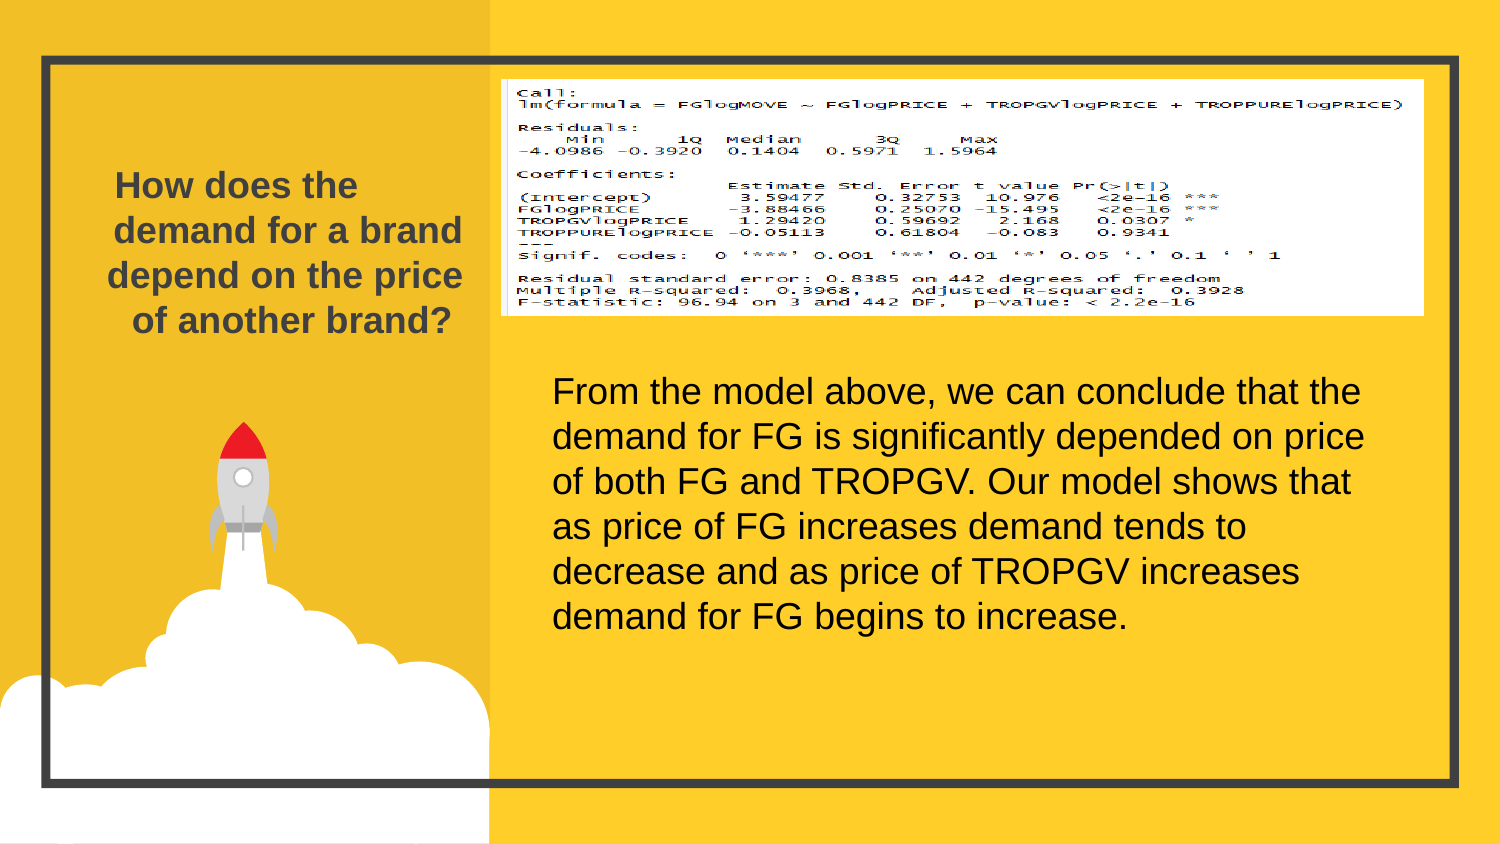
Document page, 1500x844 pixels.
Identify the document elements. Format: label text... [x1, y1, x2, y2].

list How does the demand for a brand depend on the price of another brand? [76, 91, 479, 411]
picture [501, 78, 1424, 316]
text_box From the model above, we can conclude that the demand for FG is significantly depended on price of both FG and TROPGV. Our model shows that as price of FG increases demand tends to decrease and as price of TROPGV increases demand for FG begins to increase. [537, 359, 1407, 645]
